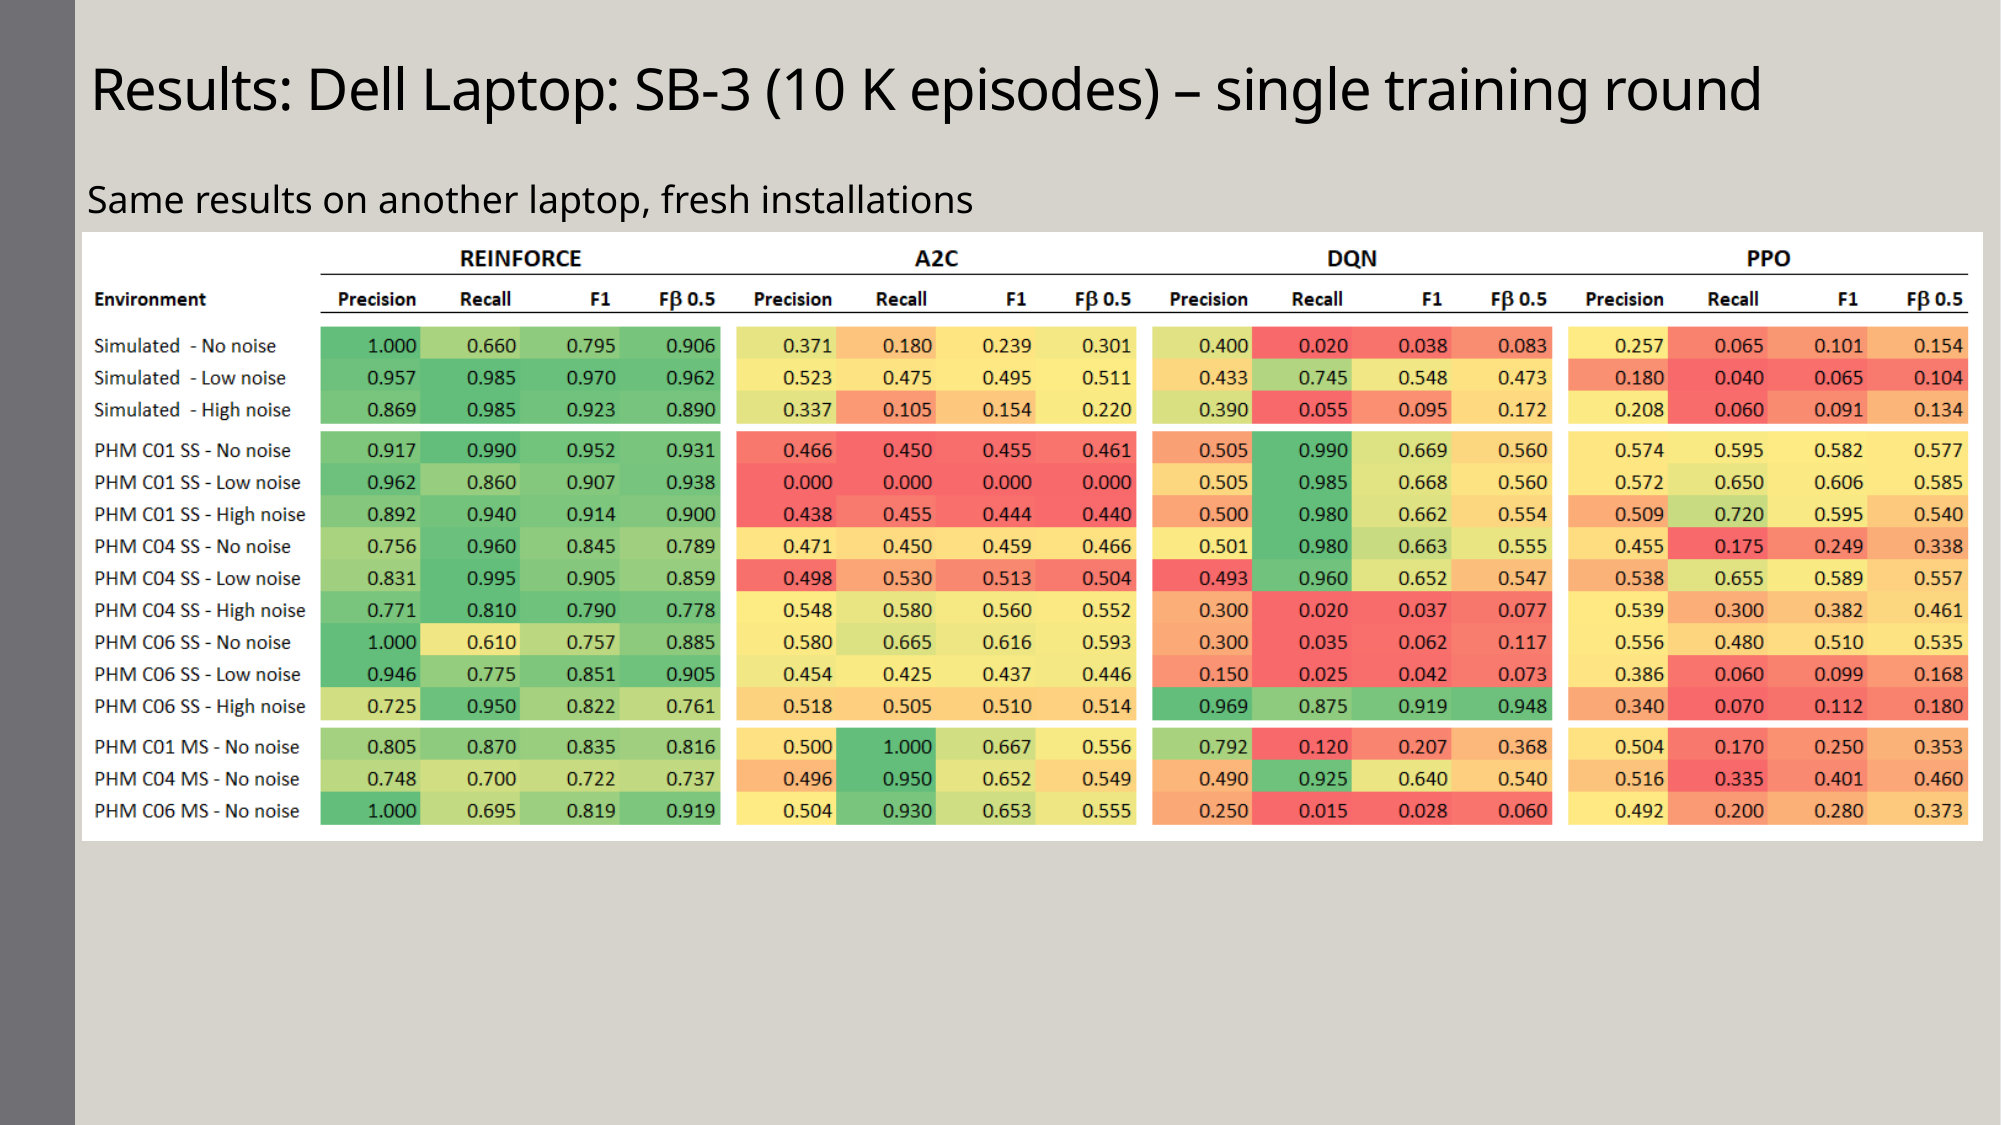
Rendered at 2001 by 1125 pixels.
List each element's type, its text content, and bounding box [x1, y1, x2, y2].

text_box [76, 0, 2000, 1125]
text_box [0, 0, 76, 1125]
text_box Same results on another laptop, fresh installations [72, 146, 1982, 229]
title Results: Dell Laptop: SB-3 (10 K episodes) – single training round [76, 0, 1826, 130]
picture [82, 231, 1983, 842]
